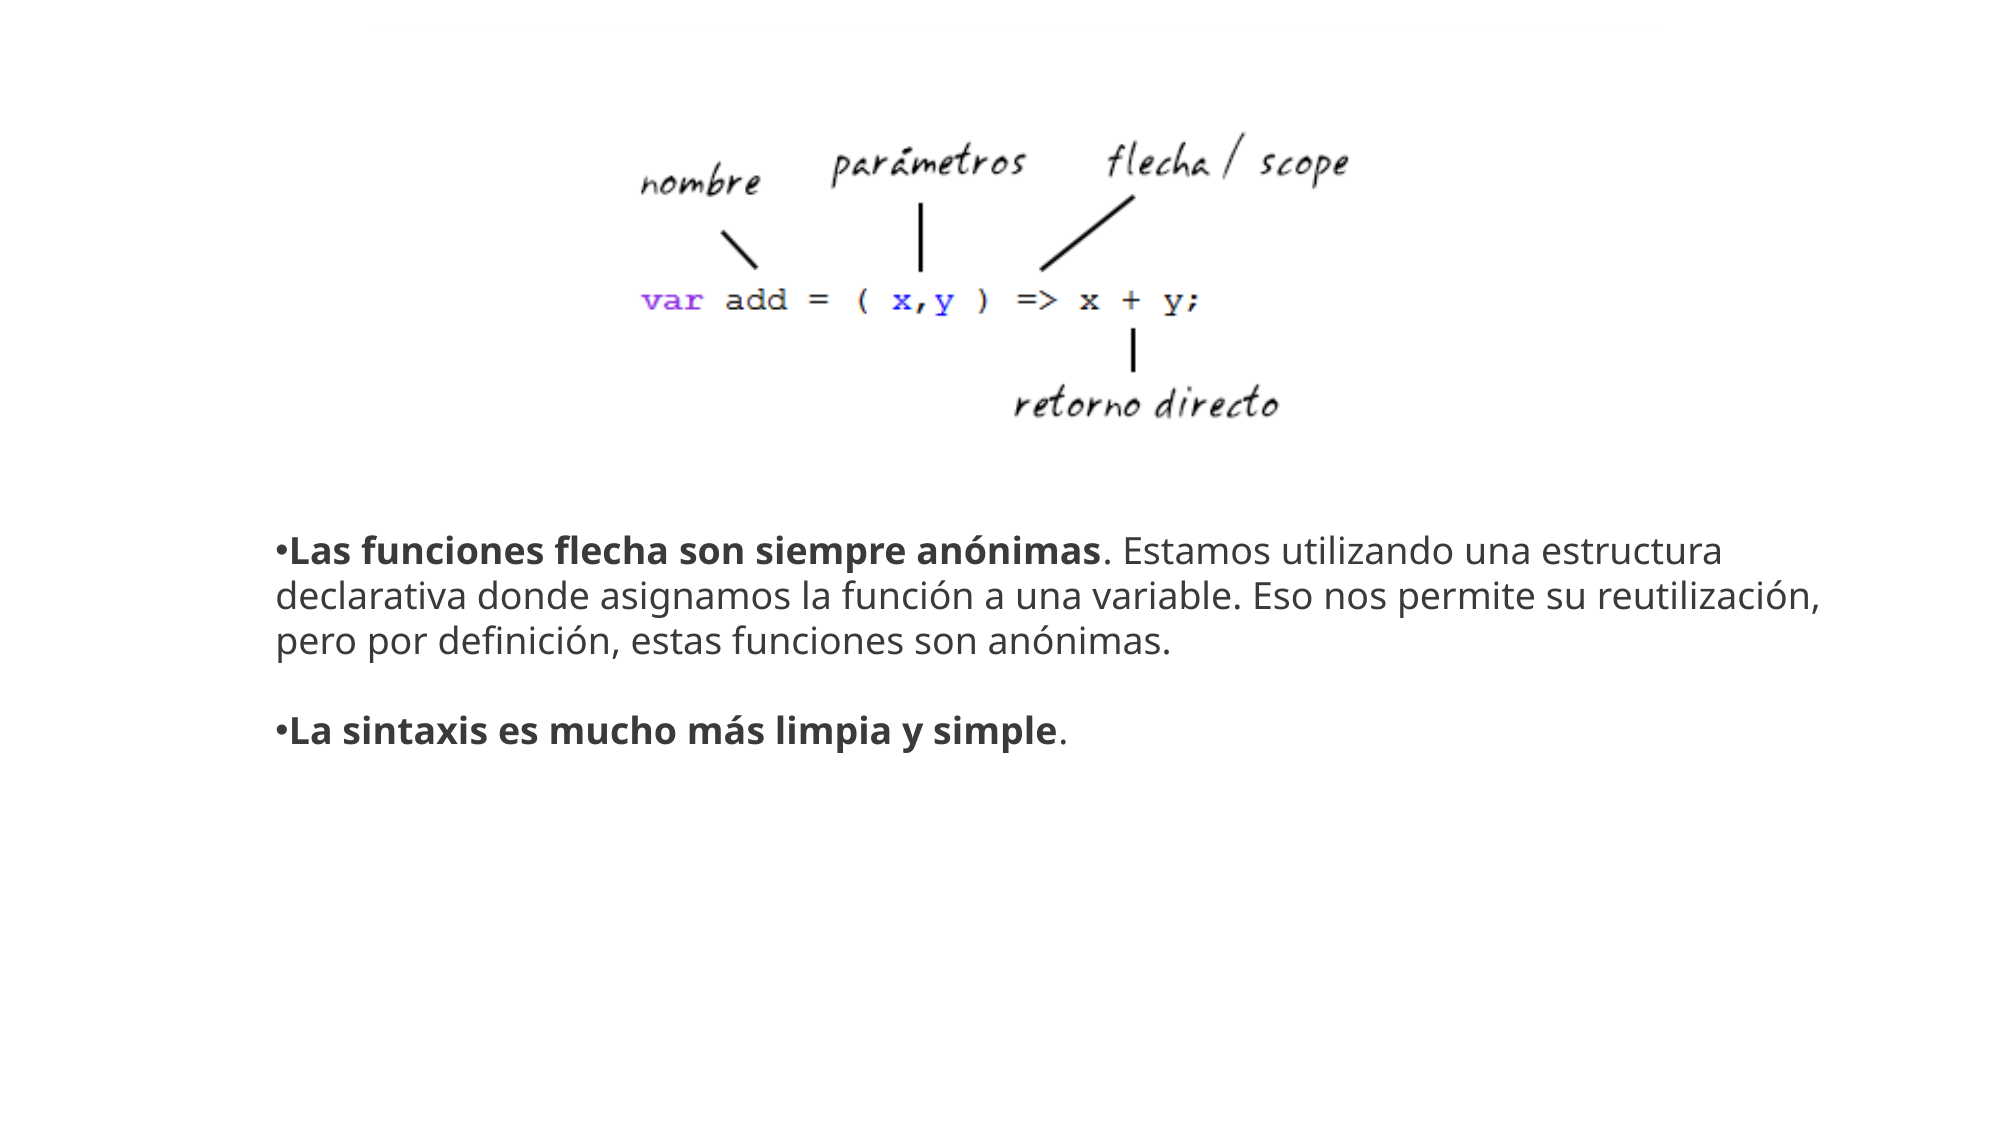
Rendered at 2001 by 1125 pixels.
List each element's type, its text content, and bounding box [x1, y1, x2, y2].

text_box Las funciones flecha son siempre anónimas. Estamos utilizando una estructura declarativa donde asignamos la función a una variable. Eso nos permite su reutilización, pero por definición, estas funciones son anónimas. La sintaxis es mucho más limpia y simple. [260, 519, 1897, 760]
picture [369, 26, 1661, 548]
